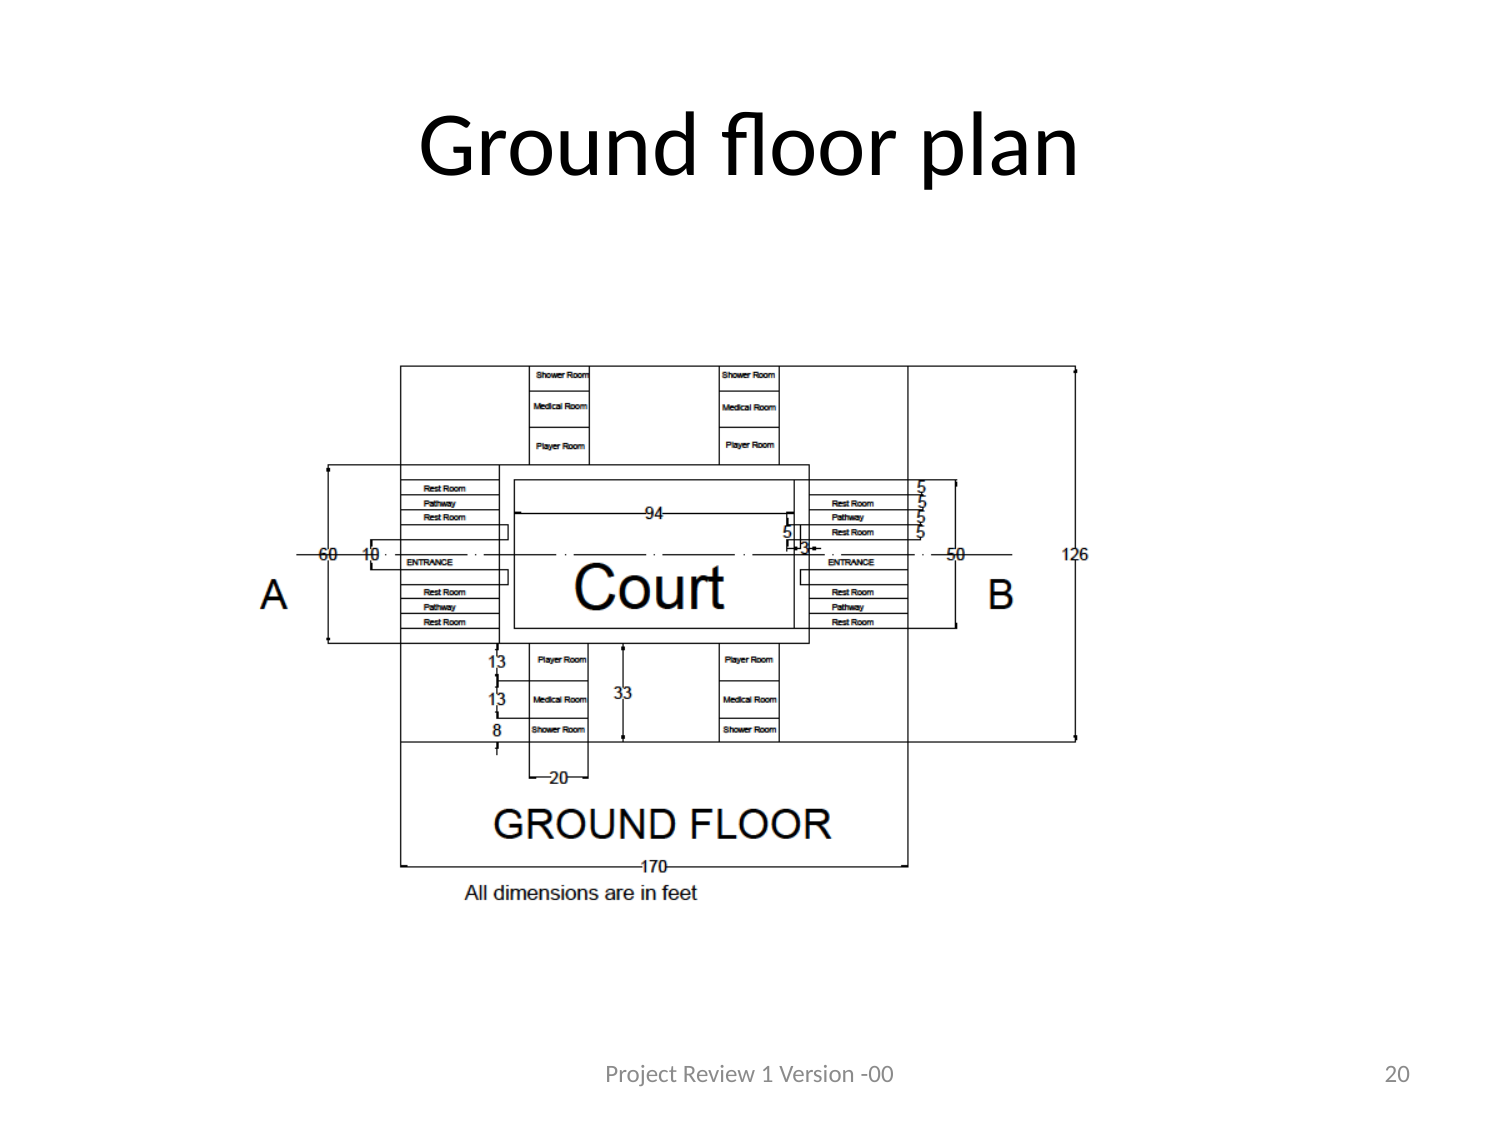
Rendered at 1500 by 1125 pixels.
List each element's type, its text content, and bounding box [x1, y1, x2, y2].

slide_number 20 [1074, 1042, 1425, 1103]
footer Project Review 1 Version -00 [512, 1042, 988, 1103]
title Ground floor plan [75, 45, 1425, 233]
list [224, 262, 1276, 1006]
